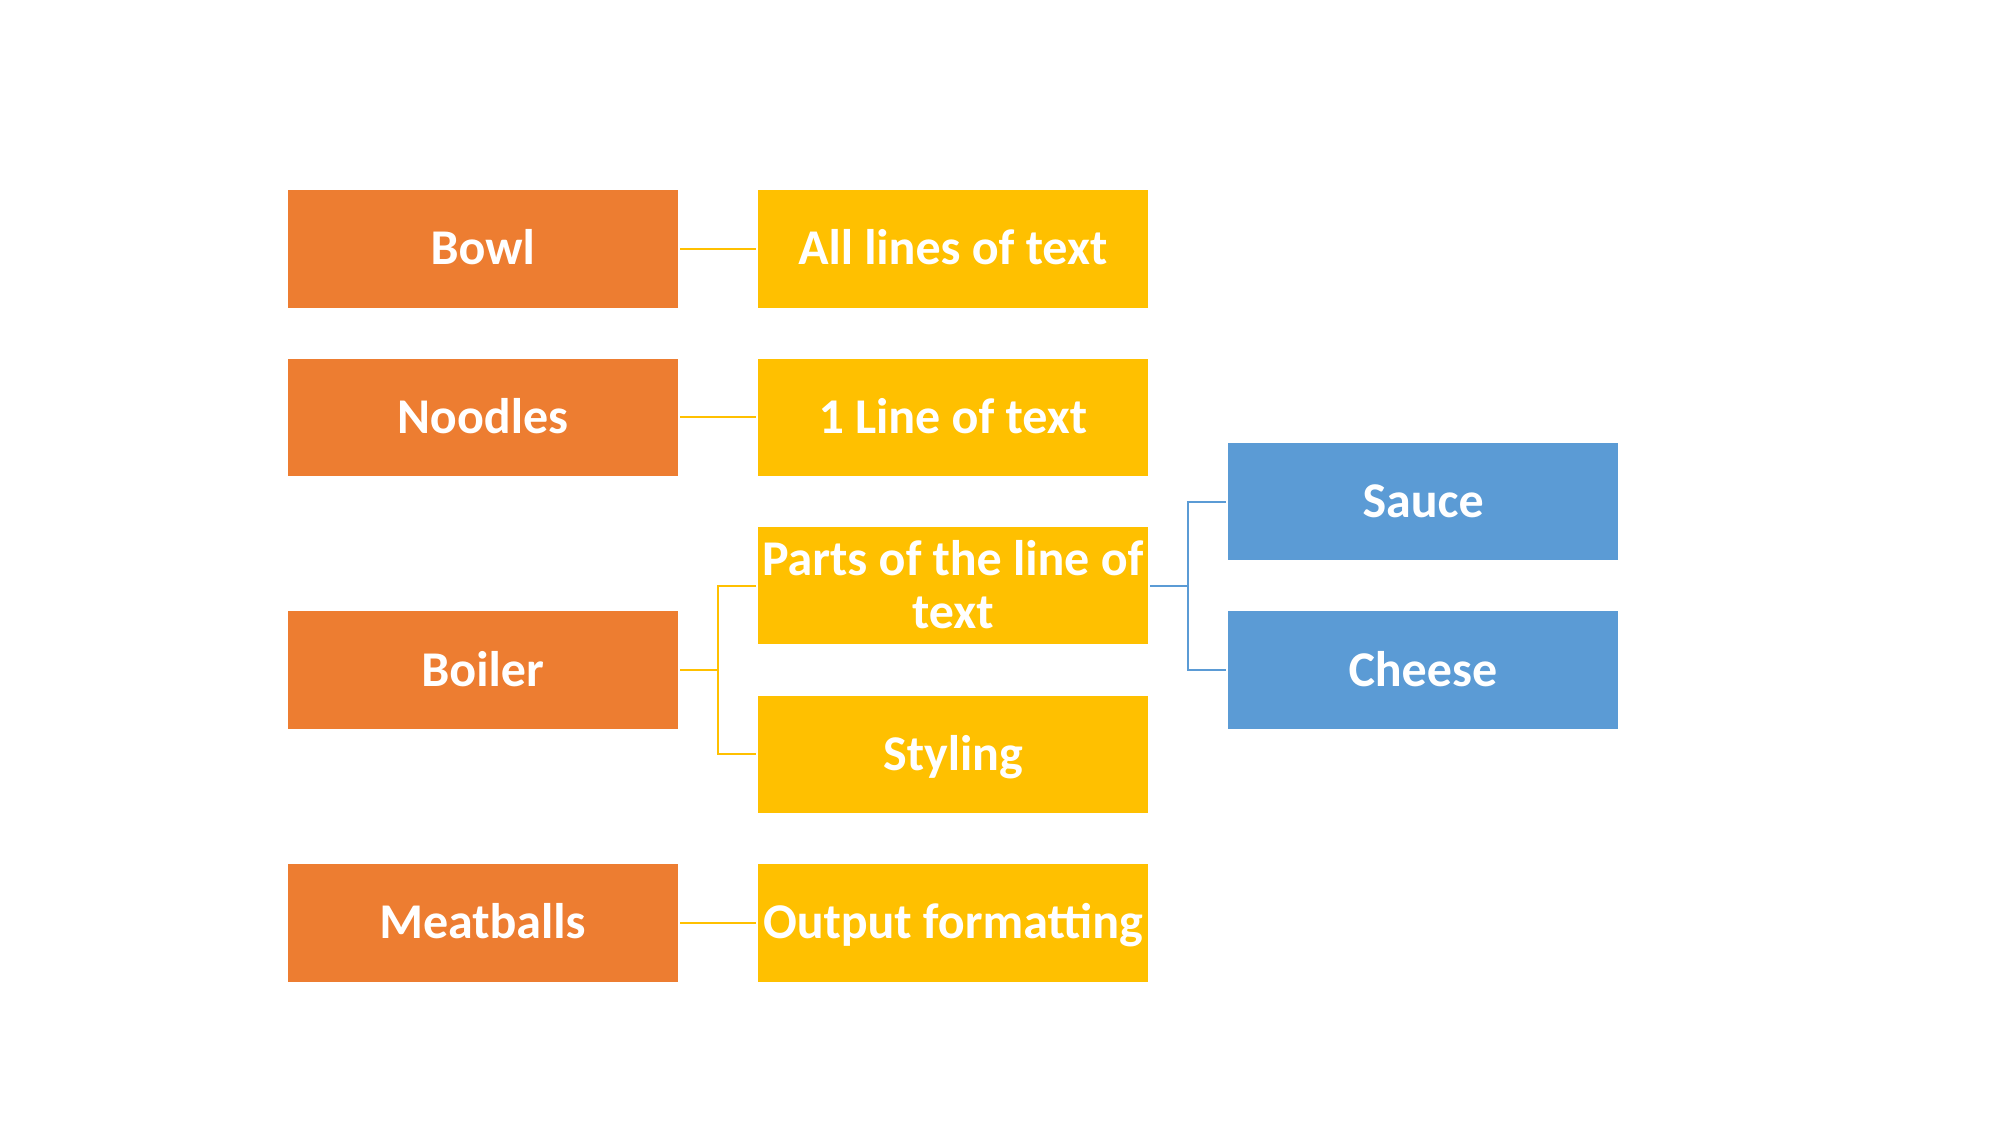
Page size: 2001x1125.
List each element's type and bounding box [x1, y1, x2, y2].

text_box [286, 141, 1620, 1031]
